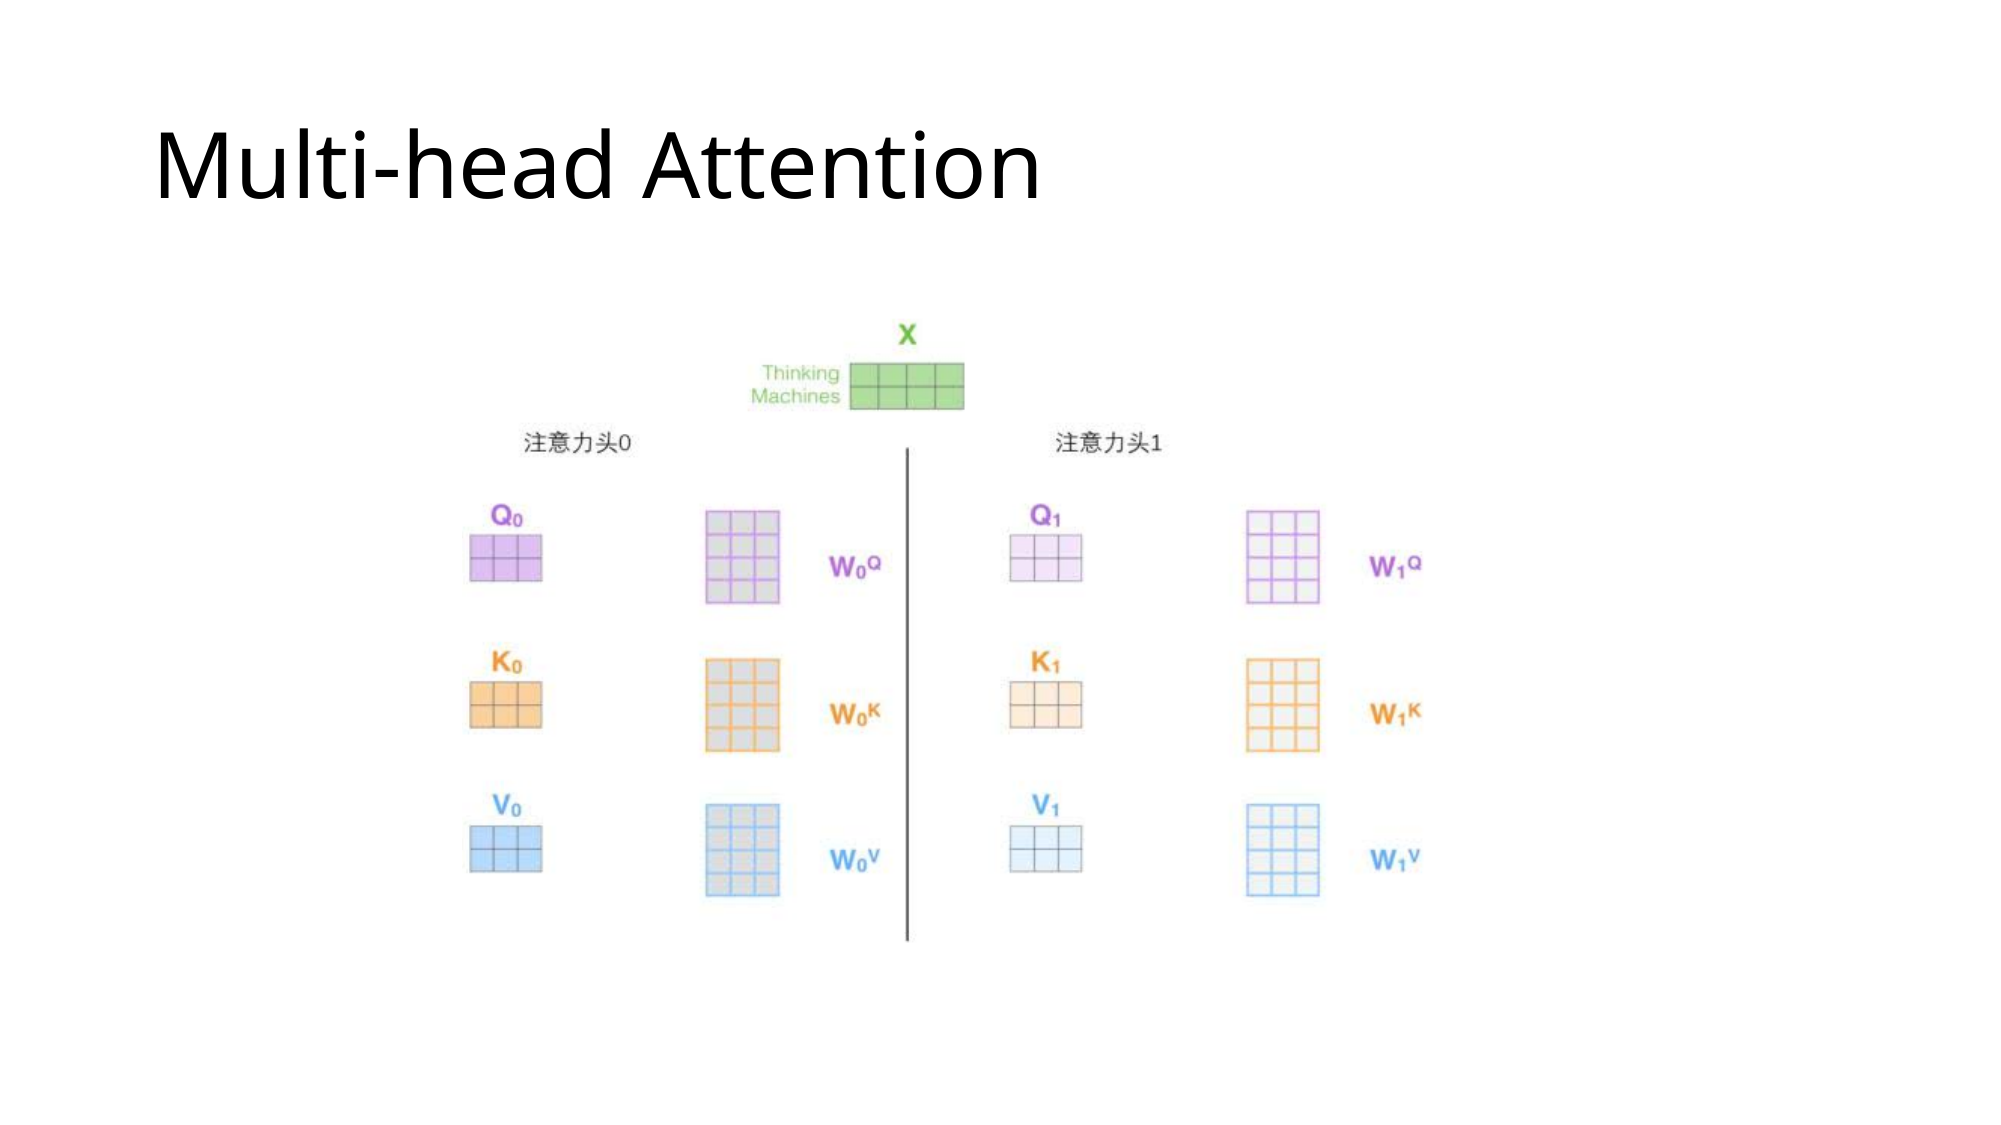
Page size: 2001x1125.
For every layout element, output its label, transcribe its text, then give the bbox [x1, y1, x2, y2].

title Multi-head Attention [137, 59, 1863, 278]
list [462, 306, 1463, 970]
